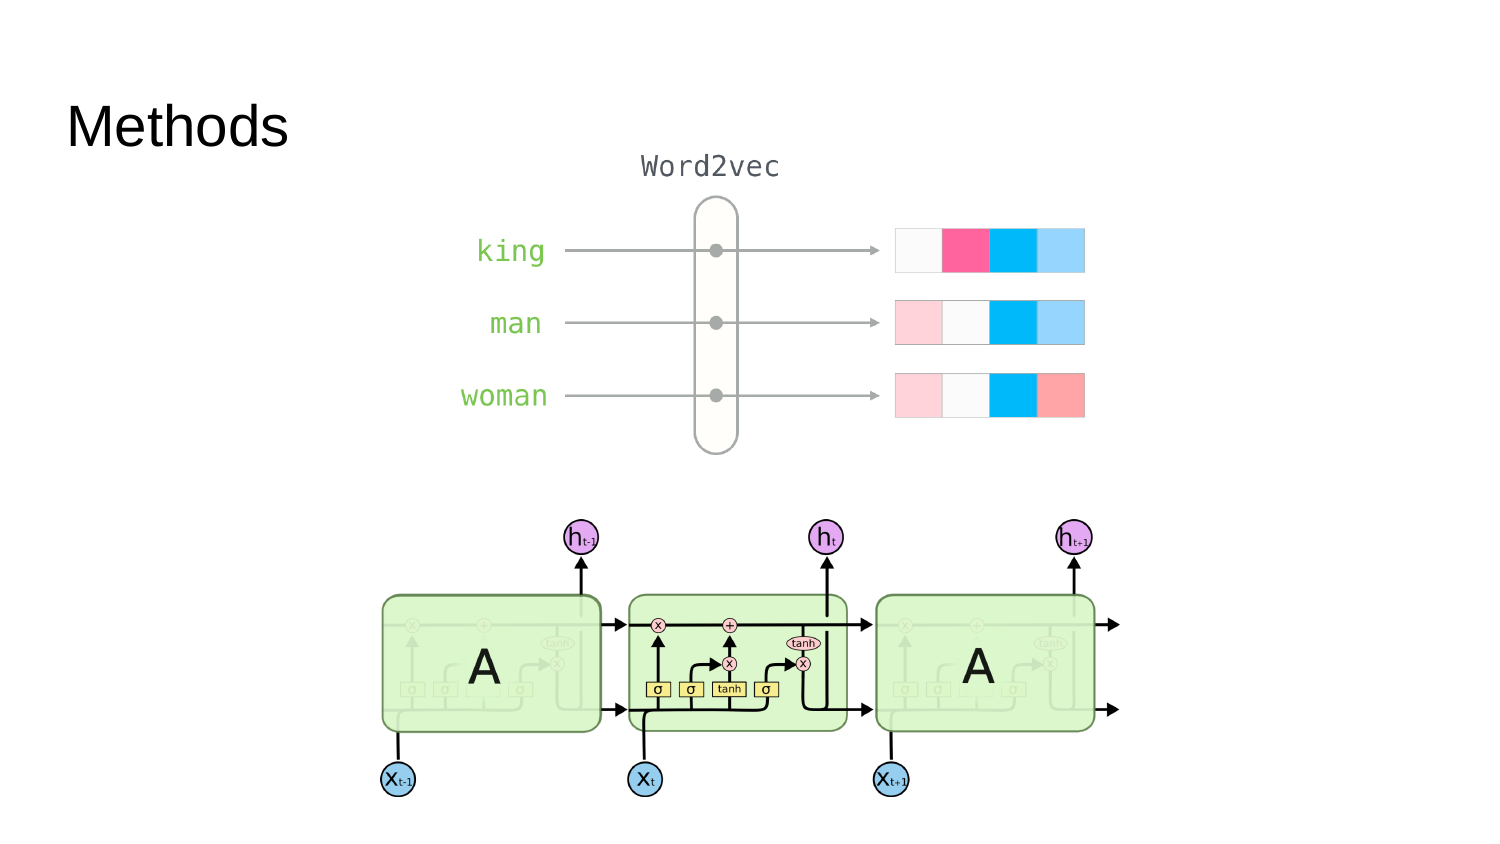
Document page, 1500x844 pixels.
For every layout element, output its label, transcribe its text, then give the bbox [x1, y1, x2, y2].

title Methods [51, 72, 1449, 167]
picture [371, 132, 1129, 469]
picture [380, 519, 1120, 798]
